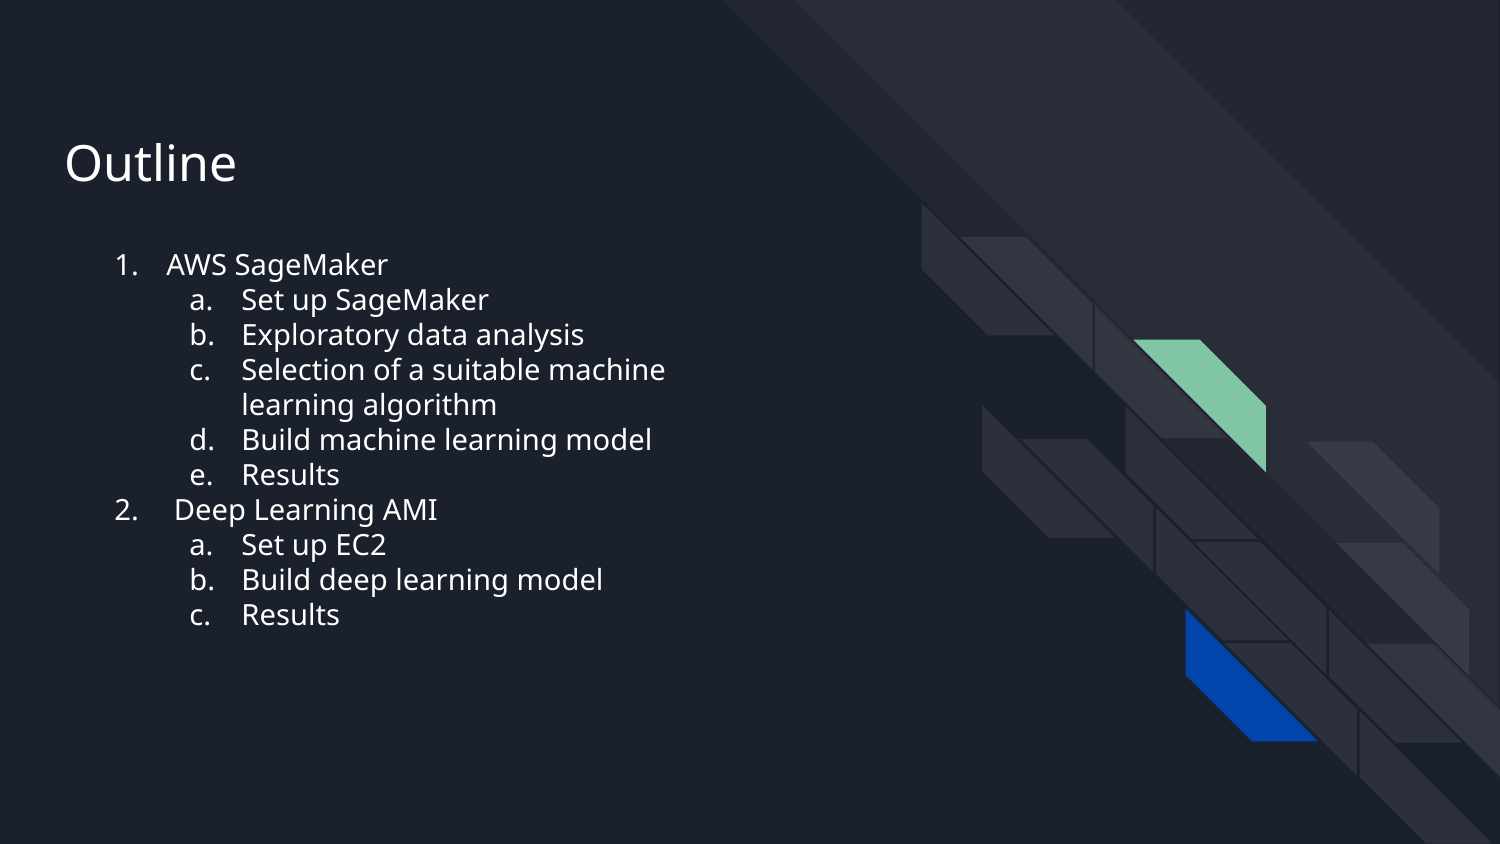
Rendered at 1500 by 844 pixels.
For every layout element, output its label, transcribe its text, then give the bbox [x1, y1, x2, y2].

text_box AWS SageMaker Set up SageMaker Exploratory data analysis Selection of a suitable machine learning algorithm Build machine learning model Results Deep Learning AMI Set up EC2 Build deep learning model Results [76, 231, 751, 809]
title Outline [49, 67, 802, 256]
